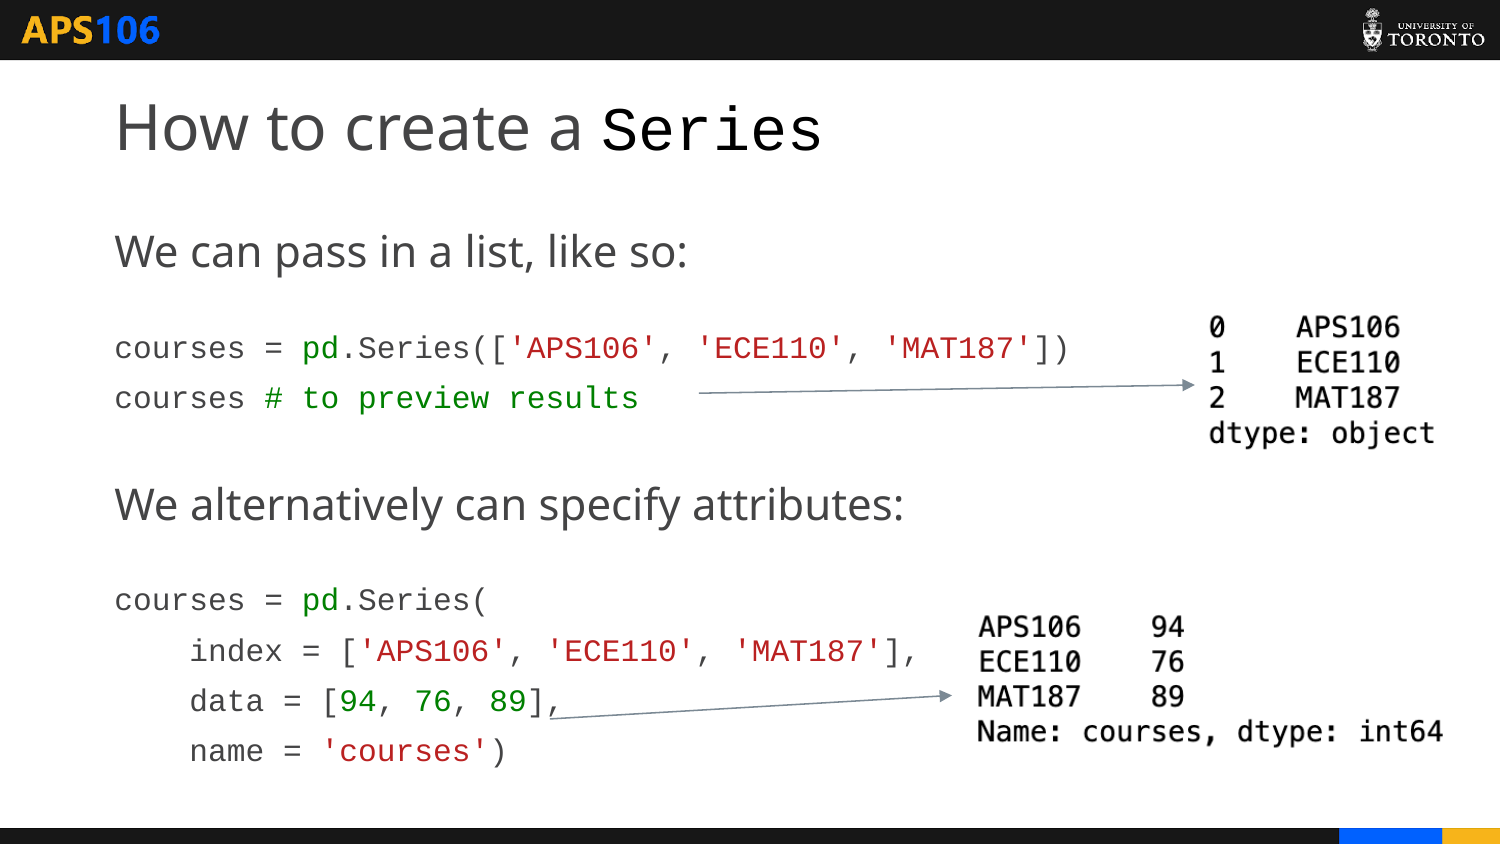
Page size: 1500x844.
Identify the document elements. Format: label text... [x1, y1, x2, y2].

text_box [698, 384, 1196, 394]
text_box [549, 695, 953, 720]
title How to create a Series [103, 89, 1397, 171]
list We can pass in a list, like so: courses = pd.Series(['APS106', 'ECE110', 'MAT187']) courses # to preview results We alternatively can specify attributes: courses = pd.Series( index = ['APS106', 'ECE110', 'MAT187'], data = [94, 76, 89], name = 'courses') [103, 224, 1397, 820]
picture [0, 0, 1500, 844]
